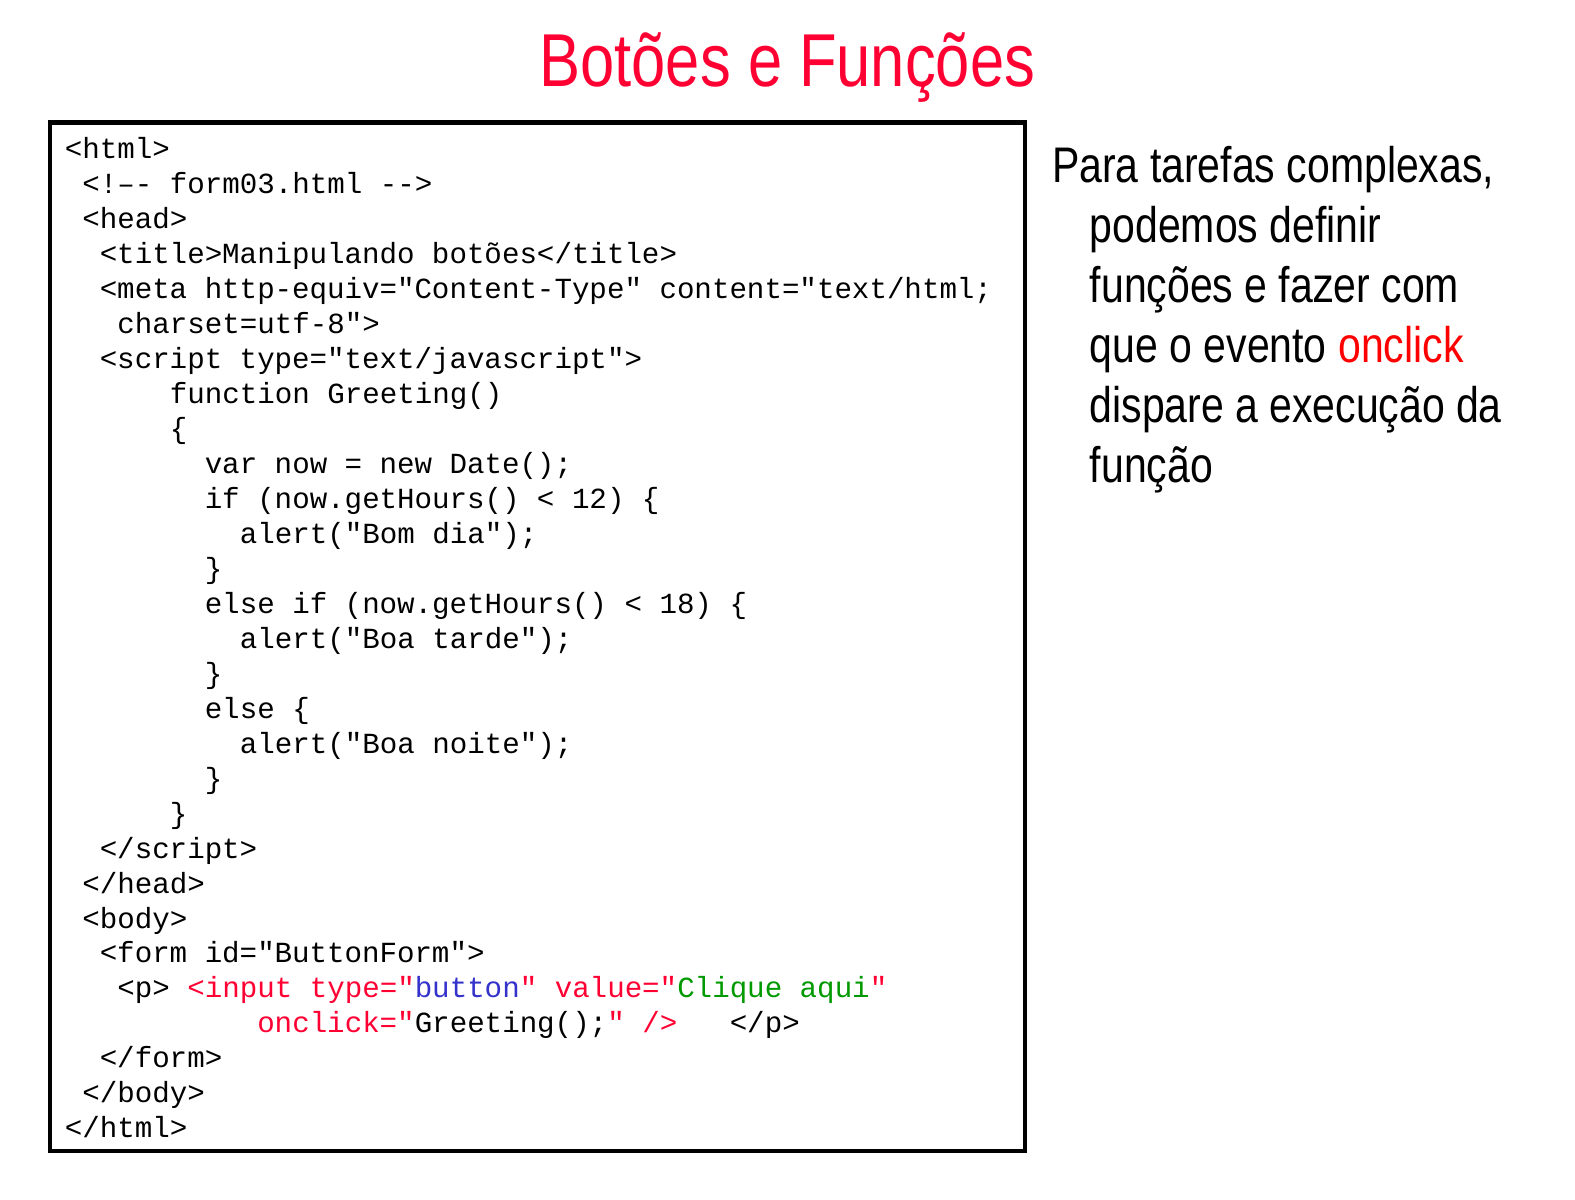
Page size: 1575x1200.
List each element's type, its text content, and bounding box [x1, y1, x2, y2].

title Botões e Funções [0, 12, 1575, 100]
text_box <html> <!–- form03.html --> <head> <title>Manipulando botões</title> <meta http-equiv="Content-Type" content="text/html; charset=utf-8"> <script type="text/javascript"> function Greeting() { var now = new Date(); if (now.getHours() < 12) { alert("Bom dia"); } else if (now.getHours() < 18) { alert("Boa tarde"); } else { alert("Boa noite"); } } </script> </head> <body> <form id="ButtonForm"> <p> <input type="button" value="Clique aqui" onclick="Greeting();" /> </p> </form> </body> </html> [49, 122, 1025, 1151]
text_box Para tarefas complexas, podemos definir funções e fazer com que o evento onclick dispare a execução da função [1037, 124, 1538, 500]
